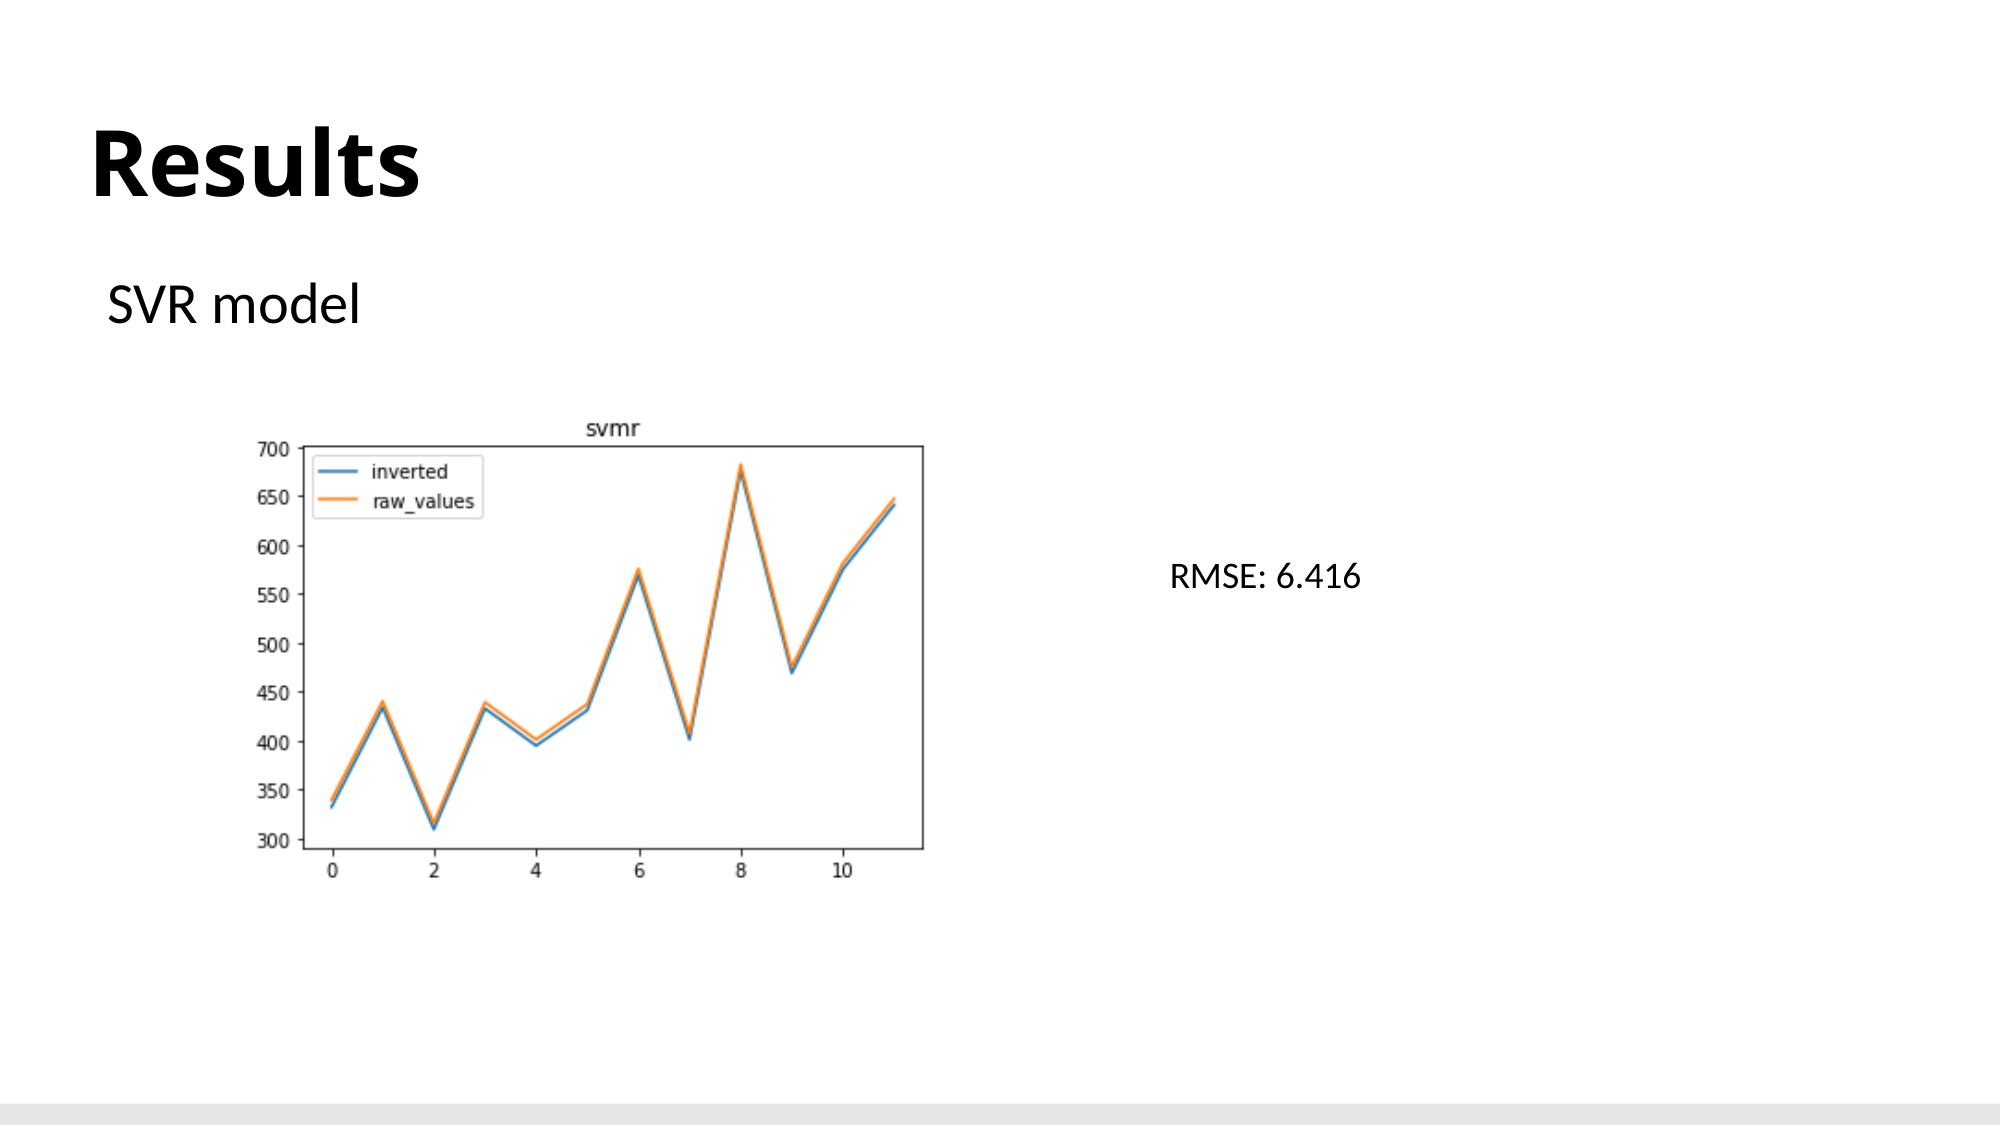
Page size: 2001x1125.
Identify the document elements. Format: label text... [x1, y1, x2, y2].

picture [233, 396, 1037, 902]
title Results [68, 97, 1932, 223]
text_box RMSE: 6.416 [1155, 543, 1656, 649]
list SVR model [87, 252, 1952, 1001]
